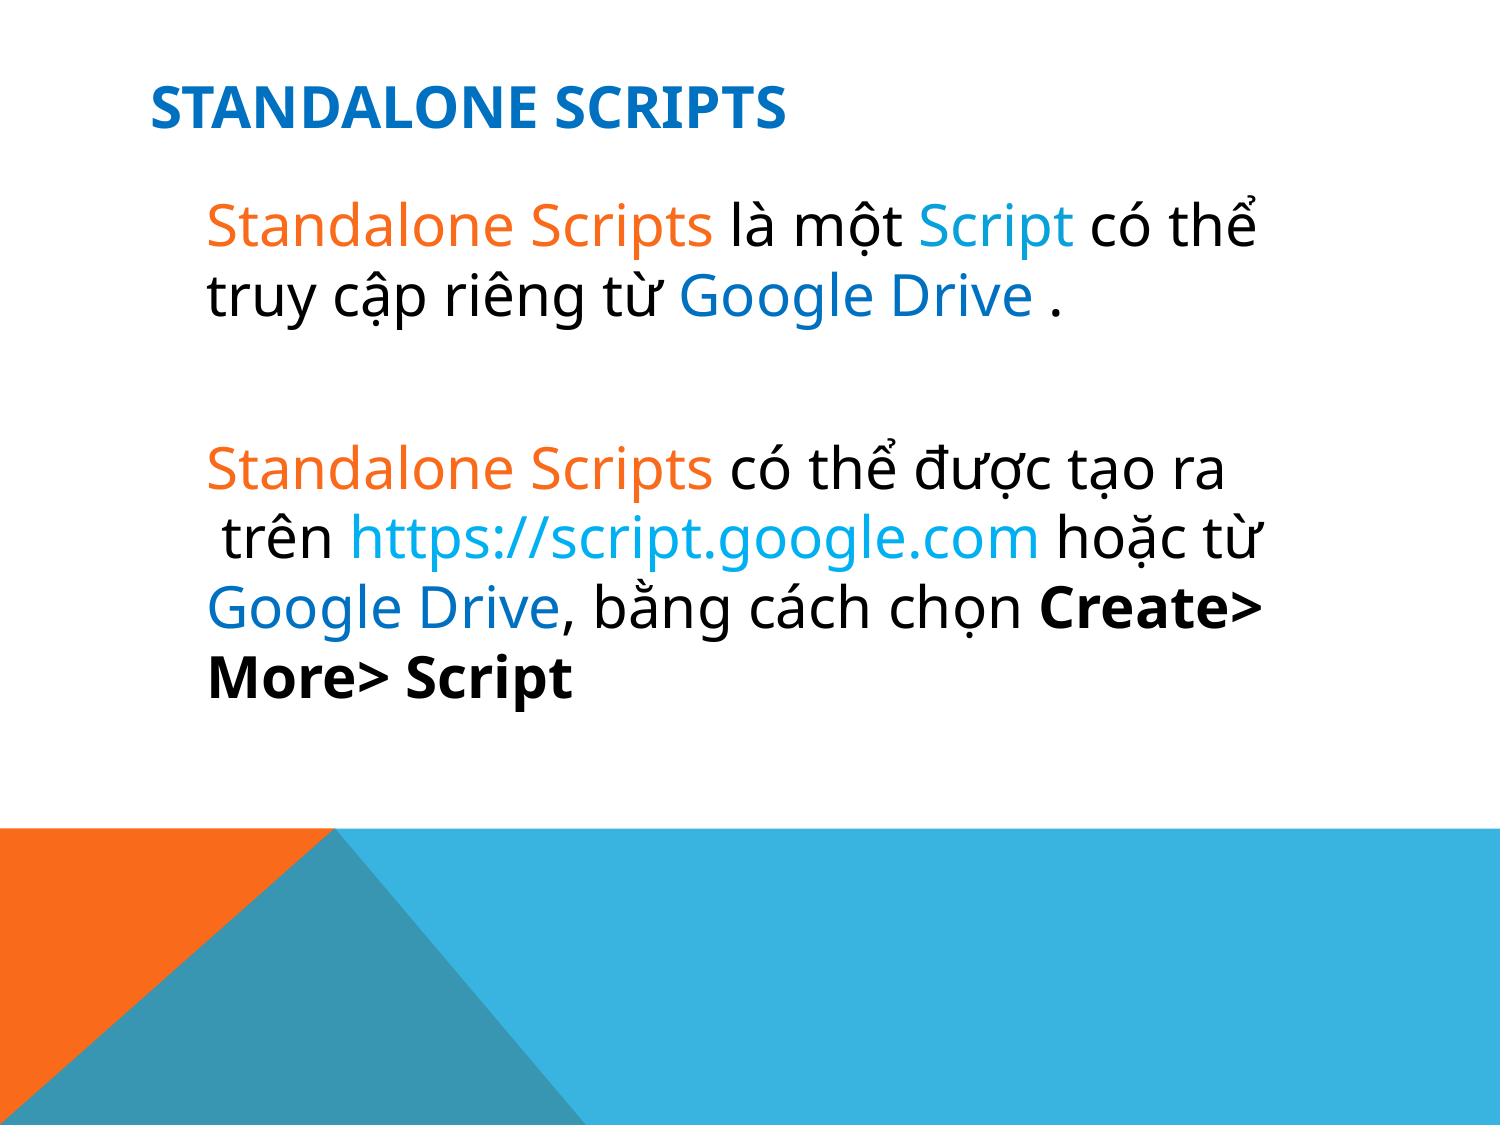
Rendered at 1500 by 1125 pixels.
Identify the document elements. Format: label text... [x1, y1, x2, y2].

title Standalone Scripts [135, 60, 1369, 150]
list Standalone Scripts là một Script có thể truy cập riêng từ Google Drive . Standalone Scripts có thể được tạo ra trên https://script.google.com hoặc từ Google Drive, bằng cách chọn Create> More> Script [135, 180, 1369, 768]
